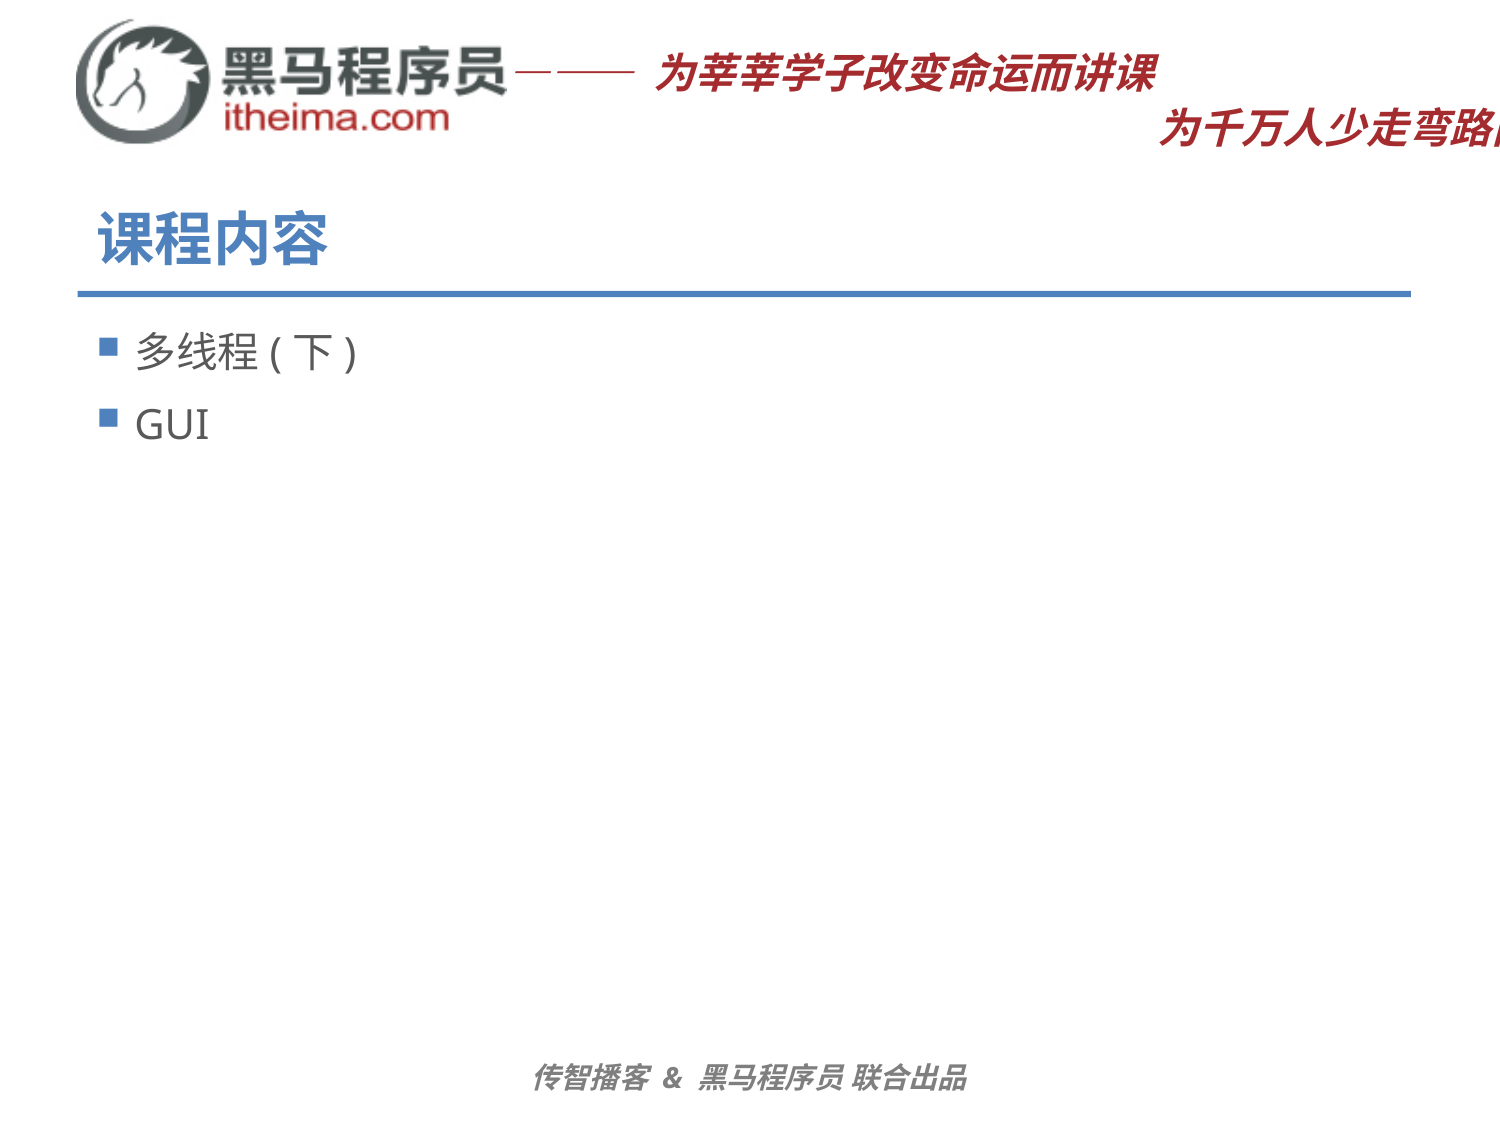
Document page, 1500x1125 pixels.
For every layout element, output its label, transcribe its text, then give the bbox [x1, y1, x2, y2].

picture [76, 0, 507, 161]
title 课程内容 [81, 162, 1416, 280]
list 多线程(下) GUI [81, 313, 1416, 1025]
